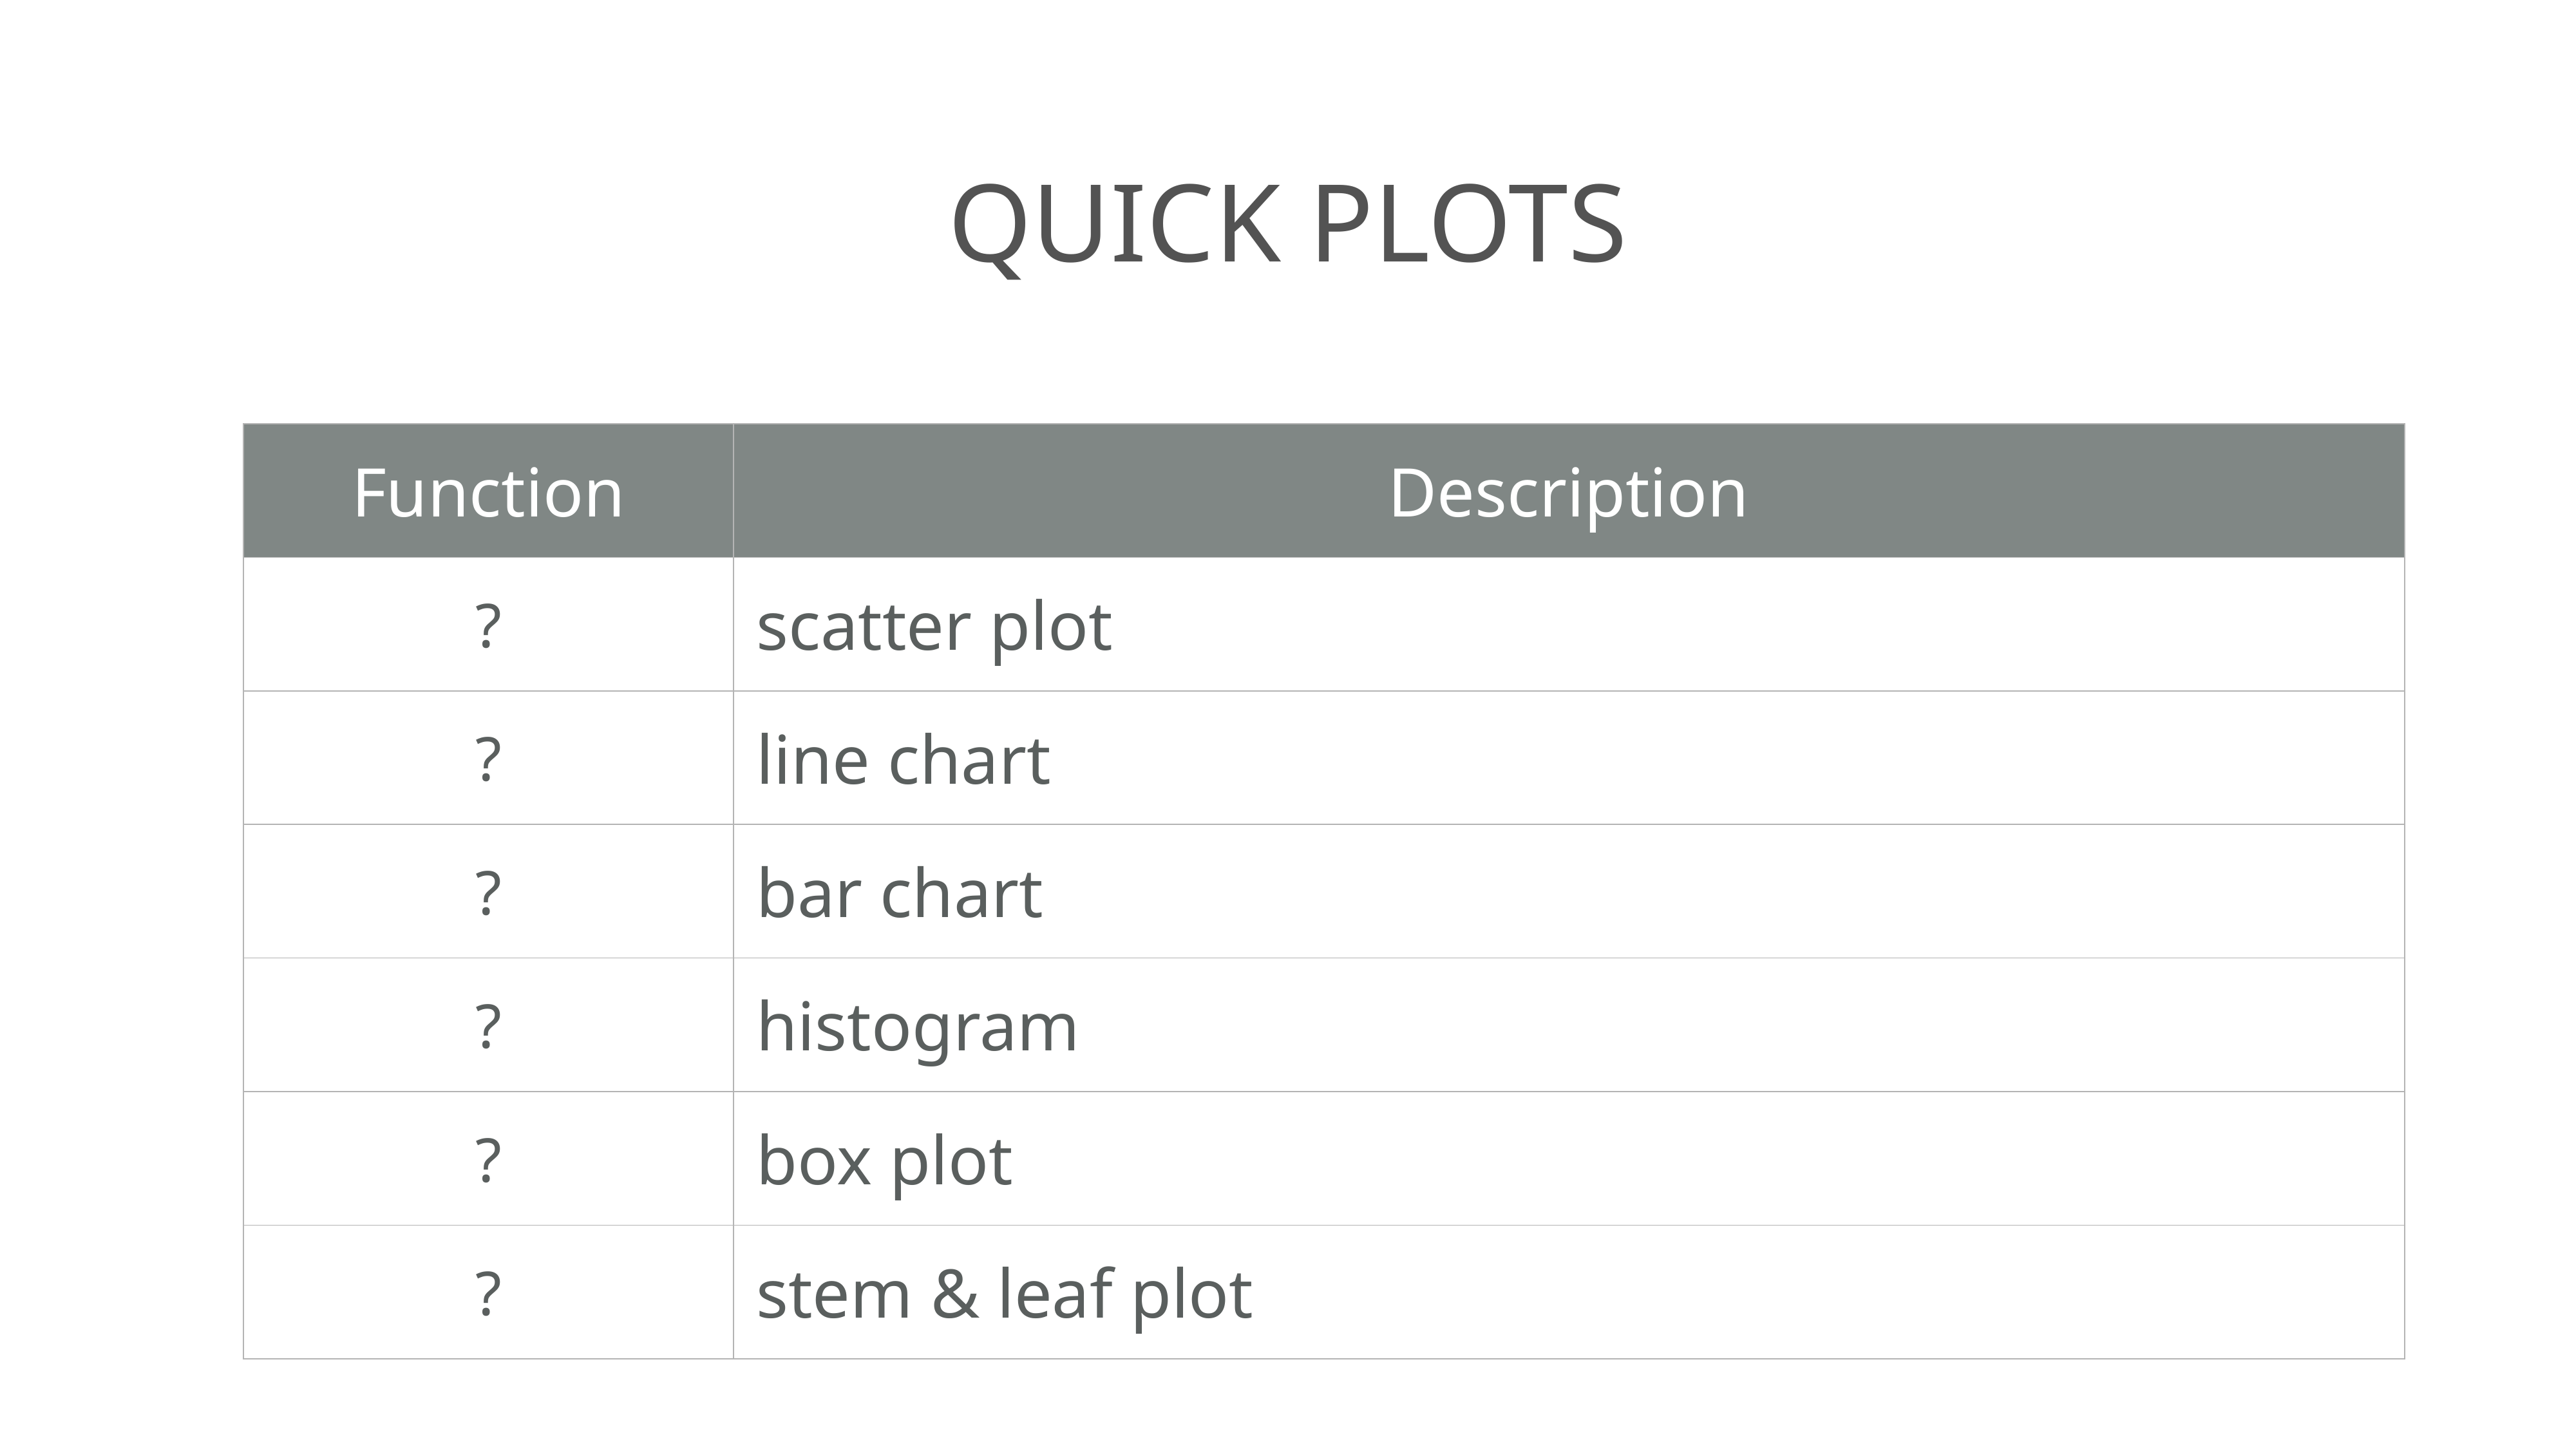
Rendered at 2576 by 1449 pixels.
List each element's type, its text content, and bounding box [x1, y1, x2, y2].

table_cell ? [244, 958, 733, 1091]
table_cell ? [244, 1226, 733, 1358]
table_cell box plot [734, 1092, 2404, 1225]
table_header Function [244, 424, 733, 557]
table_cell stem & leaf plot [734, 1226, 2404, 1358]
table_cell scatter plot [734, 558, 2404, 690]
table_cell line chart [734, 692, 2404, 824]
table_cell bar chart [734, 825, 2404, 958]
title quick plots [70, 37, 2506, 401]
table_cell ? [244, 1092, 733, 1225]
table_cell ? [244, 825, 733, 958]
table_cell ? [244, 692, 733, 824]
table_cell histogram [734, 958, 2404, 1091]
table_header Description [734, 424, 2404, 557]
table_cell ? [244, 558, 733, 690]
